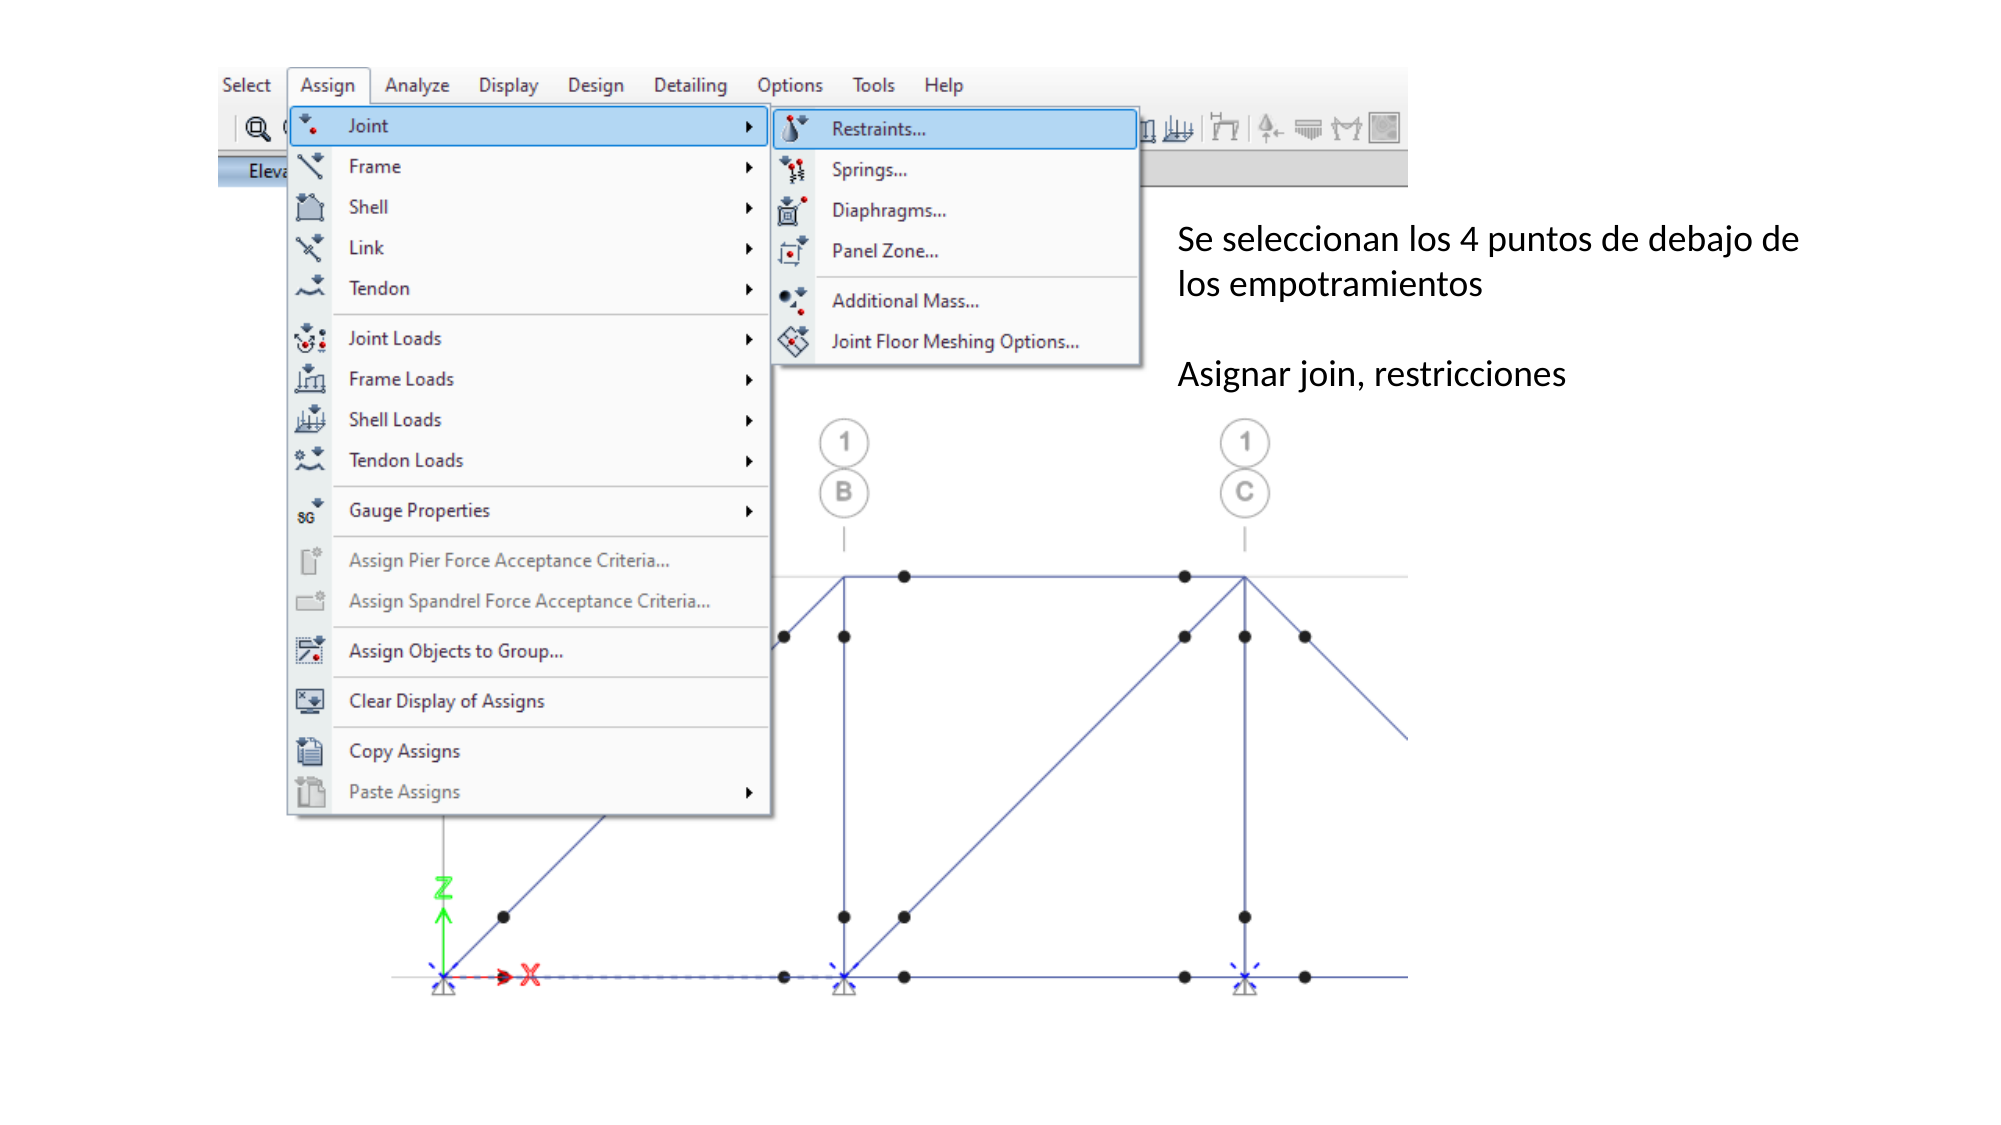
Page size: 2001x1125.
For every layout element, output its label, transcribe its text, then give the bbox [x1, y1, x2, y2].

text_box Se seleccionan los 4 puntos de debajo de los empotramientos Asignar join, restricciones [1408, 206, 1826, 402]
picture [218, 67, 1408, 1058]
